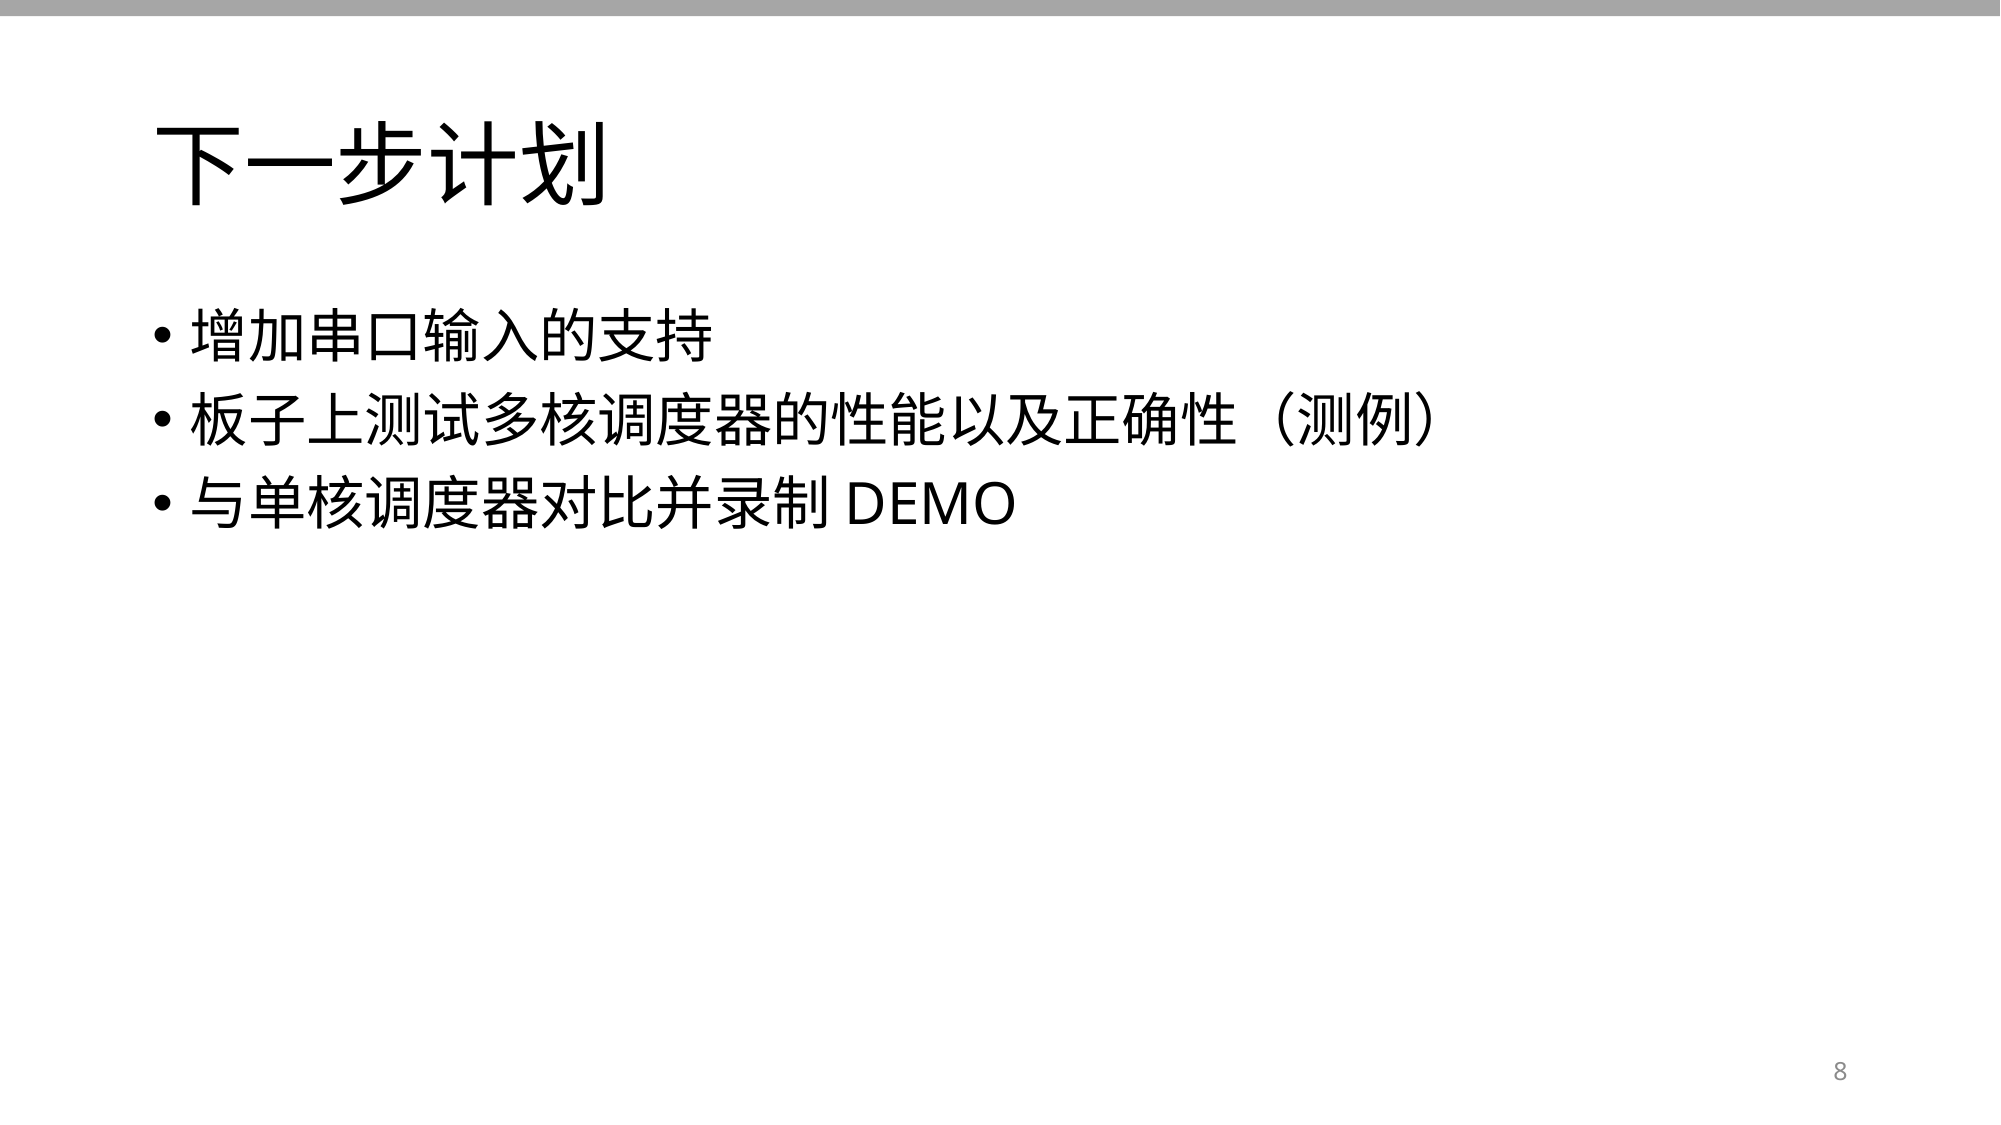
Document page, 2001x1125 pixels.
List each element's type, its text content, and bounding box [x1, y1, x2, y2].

title 下一步计划 [137, 59, 1863, 278]
slide_number 8 [1412, 1042, 1863, 1103]
list 增加串口输入的支持 板子上测试多核调度器的性能以及正确性（测例） 与单核调度器对比并录制DEMO [137, 299, 1863, 1014]
